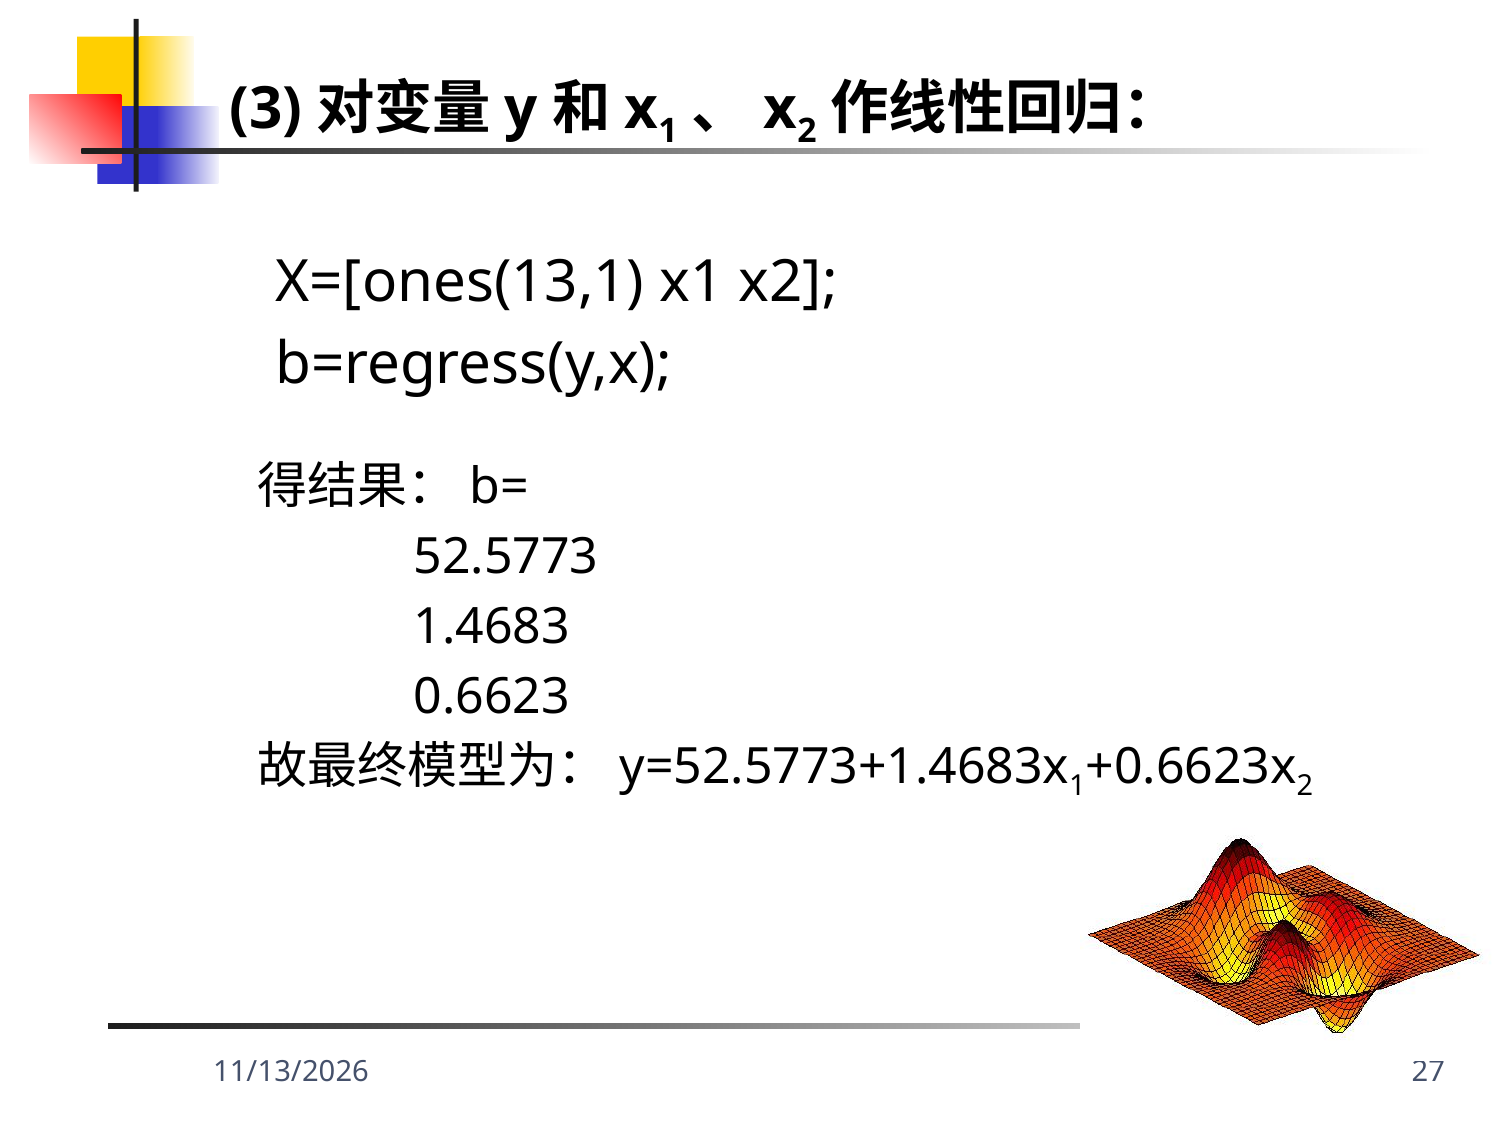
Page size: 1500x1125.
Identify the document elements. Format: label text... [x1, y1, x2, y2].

picture [1080, 811, 1495, 1062]
text_box (3)对变量y和x1、x2作线性回归： X=[ones(13,1) x1 x2]; b=regress(y,x); [214, 62, 1424, 403]
text_box 得结果：b= 52.5773 1.4683 0.6623 故最终模型为：y=52.5773+1.4683x1+0.6623x2 [242, 445, 1396, 809]
slide_number [190, 1023, 504, 1100]
slide_number [1127, 1070, 1468, 1100]
